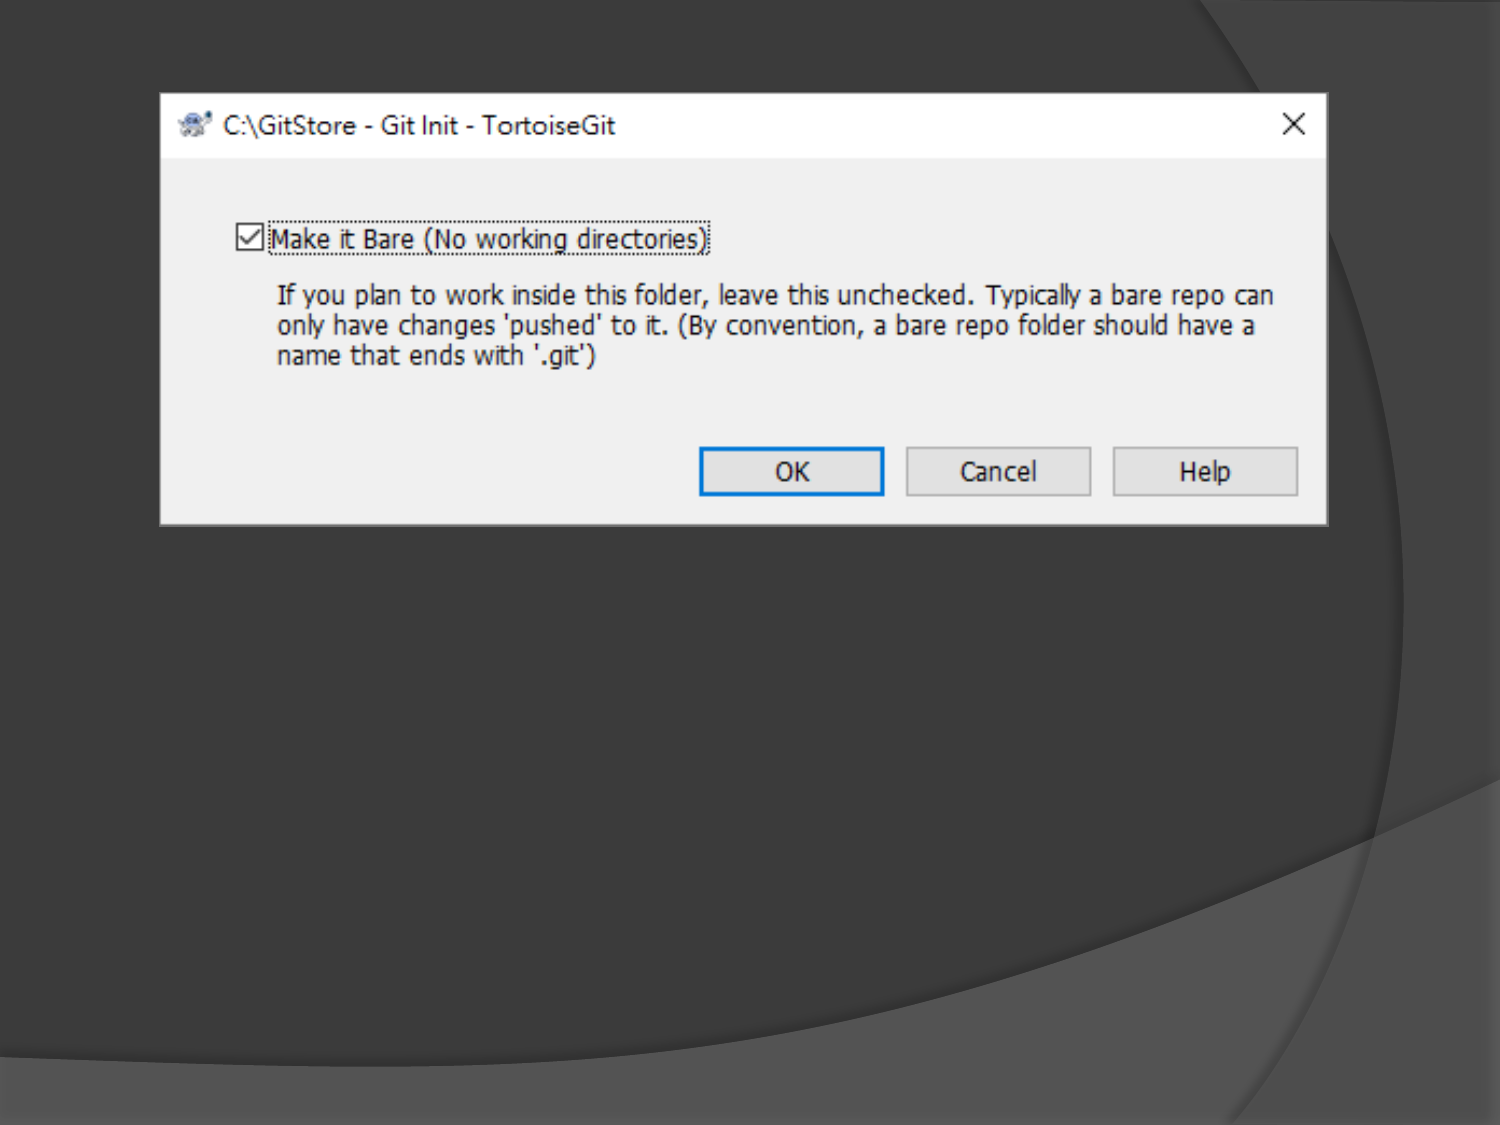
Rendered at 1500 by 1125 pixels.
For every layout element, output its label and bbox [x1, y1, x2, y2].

picture [159, 91, 1329, 528]
